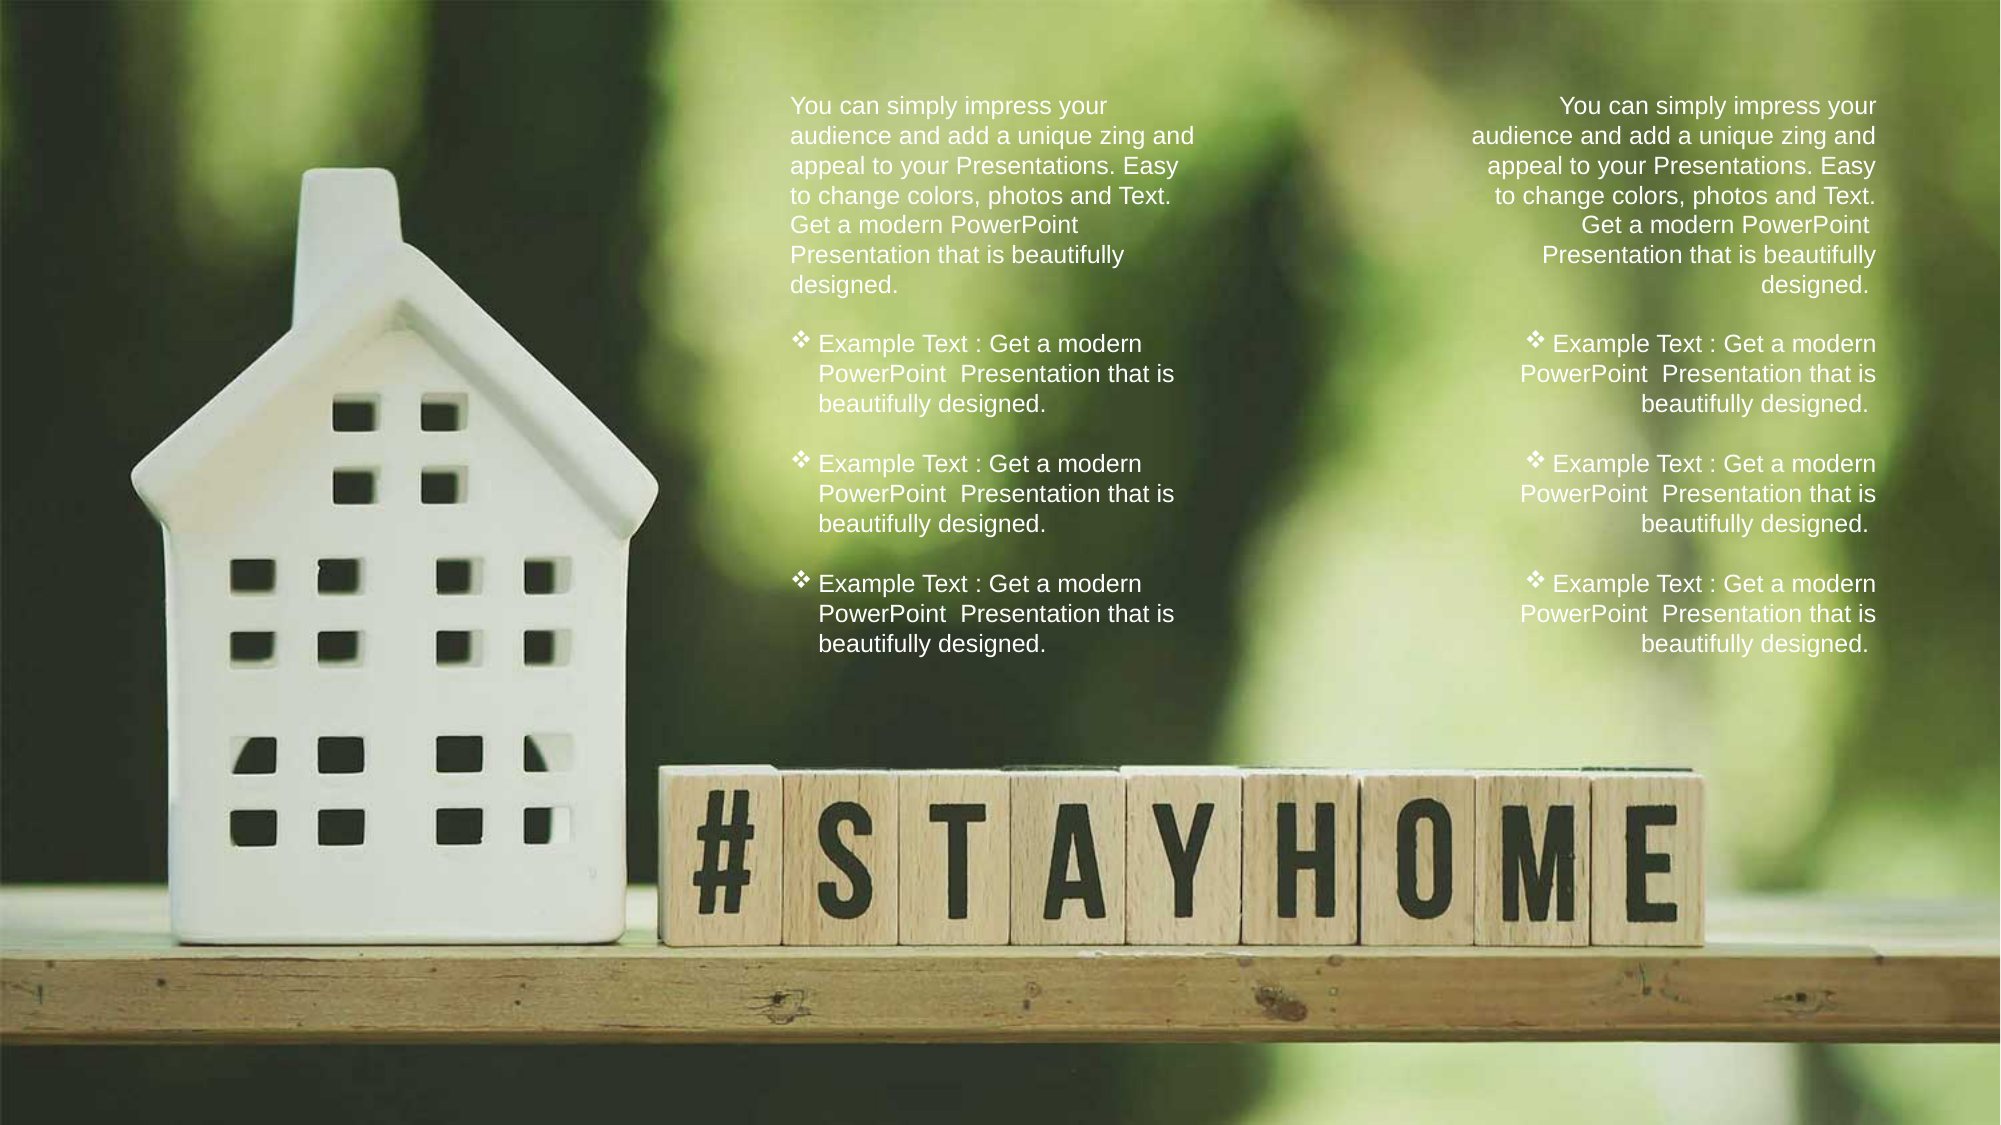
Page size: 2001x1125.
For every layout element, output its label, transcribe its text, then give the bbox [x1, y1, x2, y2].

text_box Example Text : Get a modern PowerPoint Presentation that is beautifully designed. Example Text : Get a modern PowerPoint Presentation that is beautifully designed. Example Text : Get a modern PowerPoint Presentation that is beautifully designed. [1451, 320, 1892, 665]
picture [0, 0, 2001, 1125]
text_box You can simply impress your audience and add a unique zing and appeal to your Presentations. Easy to change colors, photos and Text. Get a modern PowerPoint Presentation that is beautifully designed. [1451, 81, 1892, 307]
text_box Example Text : Get a modern PowerPoint Presentation that is beautifully designed. Example Text : Get a modern PowerPoint Presentation that is beautifully designed. Example Text : Get a modern PowerPoint Presentation that is beautifully designed. [775, 320, 1216, 665]
text_box You can simply impress your audience and add a unique zing and appeal to your Presentations. Easy to change colors, photos and Text. Get a modern PowerPoint Presentation that is beautifully designed. [775, 81, 1216, 307]
